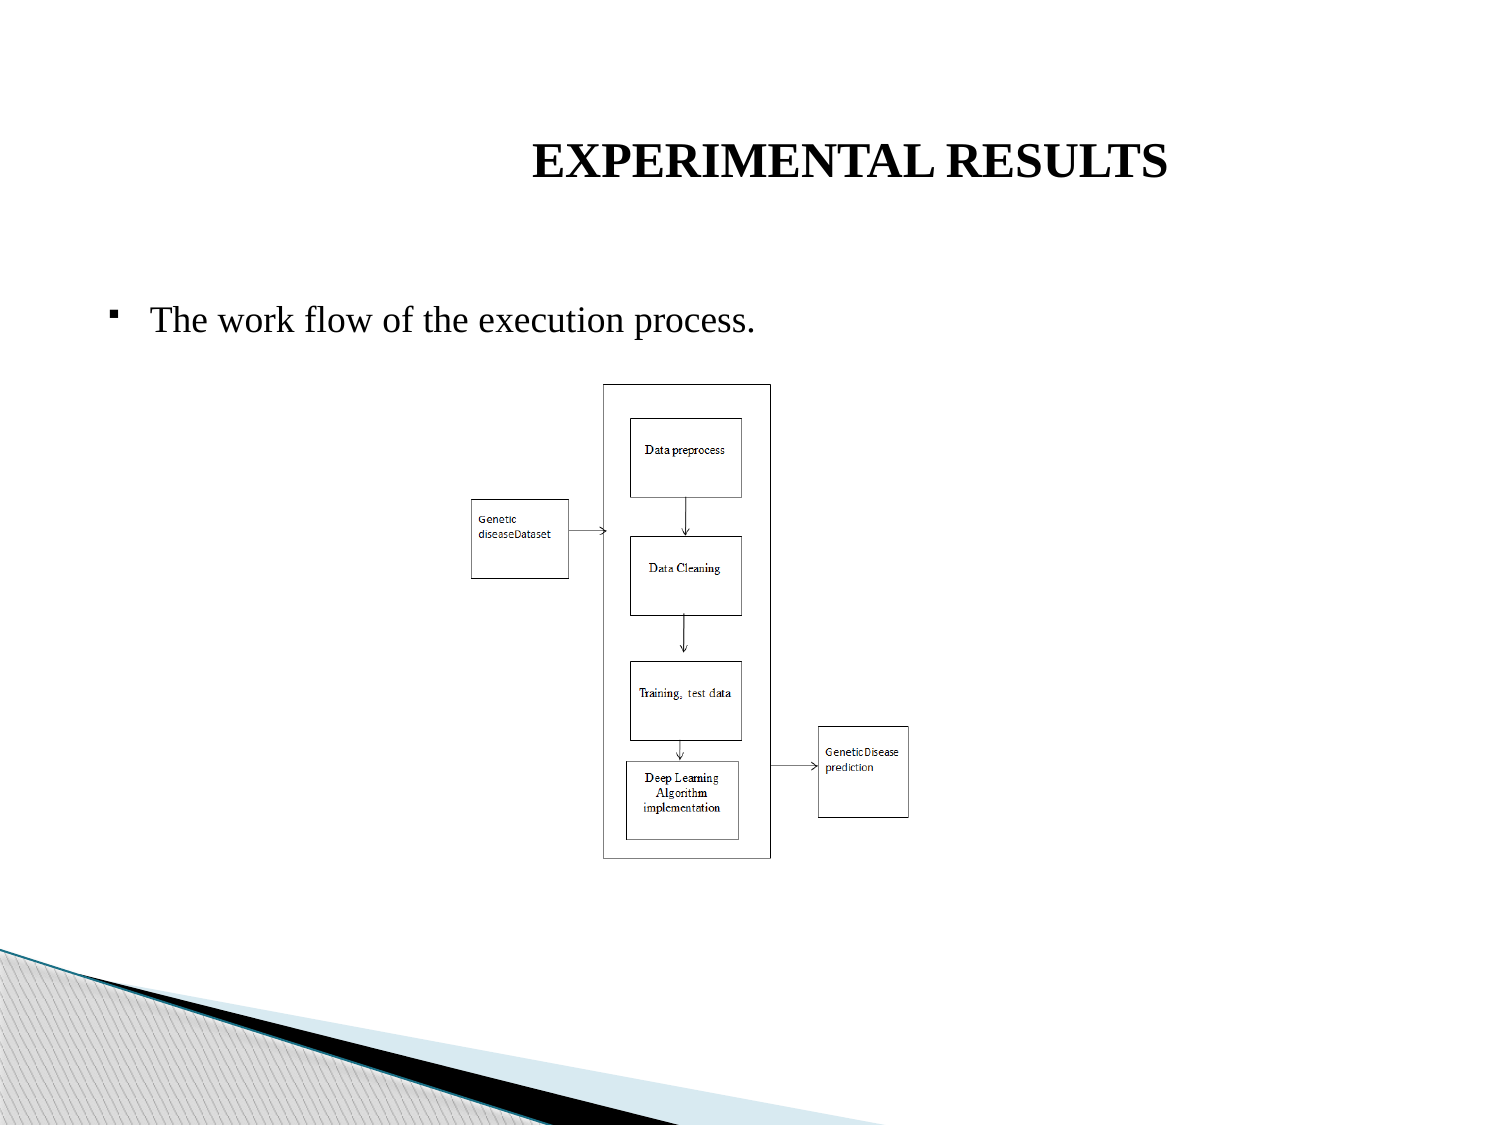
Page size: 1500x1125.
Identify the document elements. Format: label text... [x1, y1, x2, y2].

text_box The work flow of the execution process. [74, 242, 1425, 832]
picture [451, 373, 915, 872]
text_box Experimental results [407, 119, 1294, 195]
